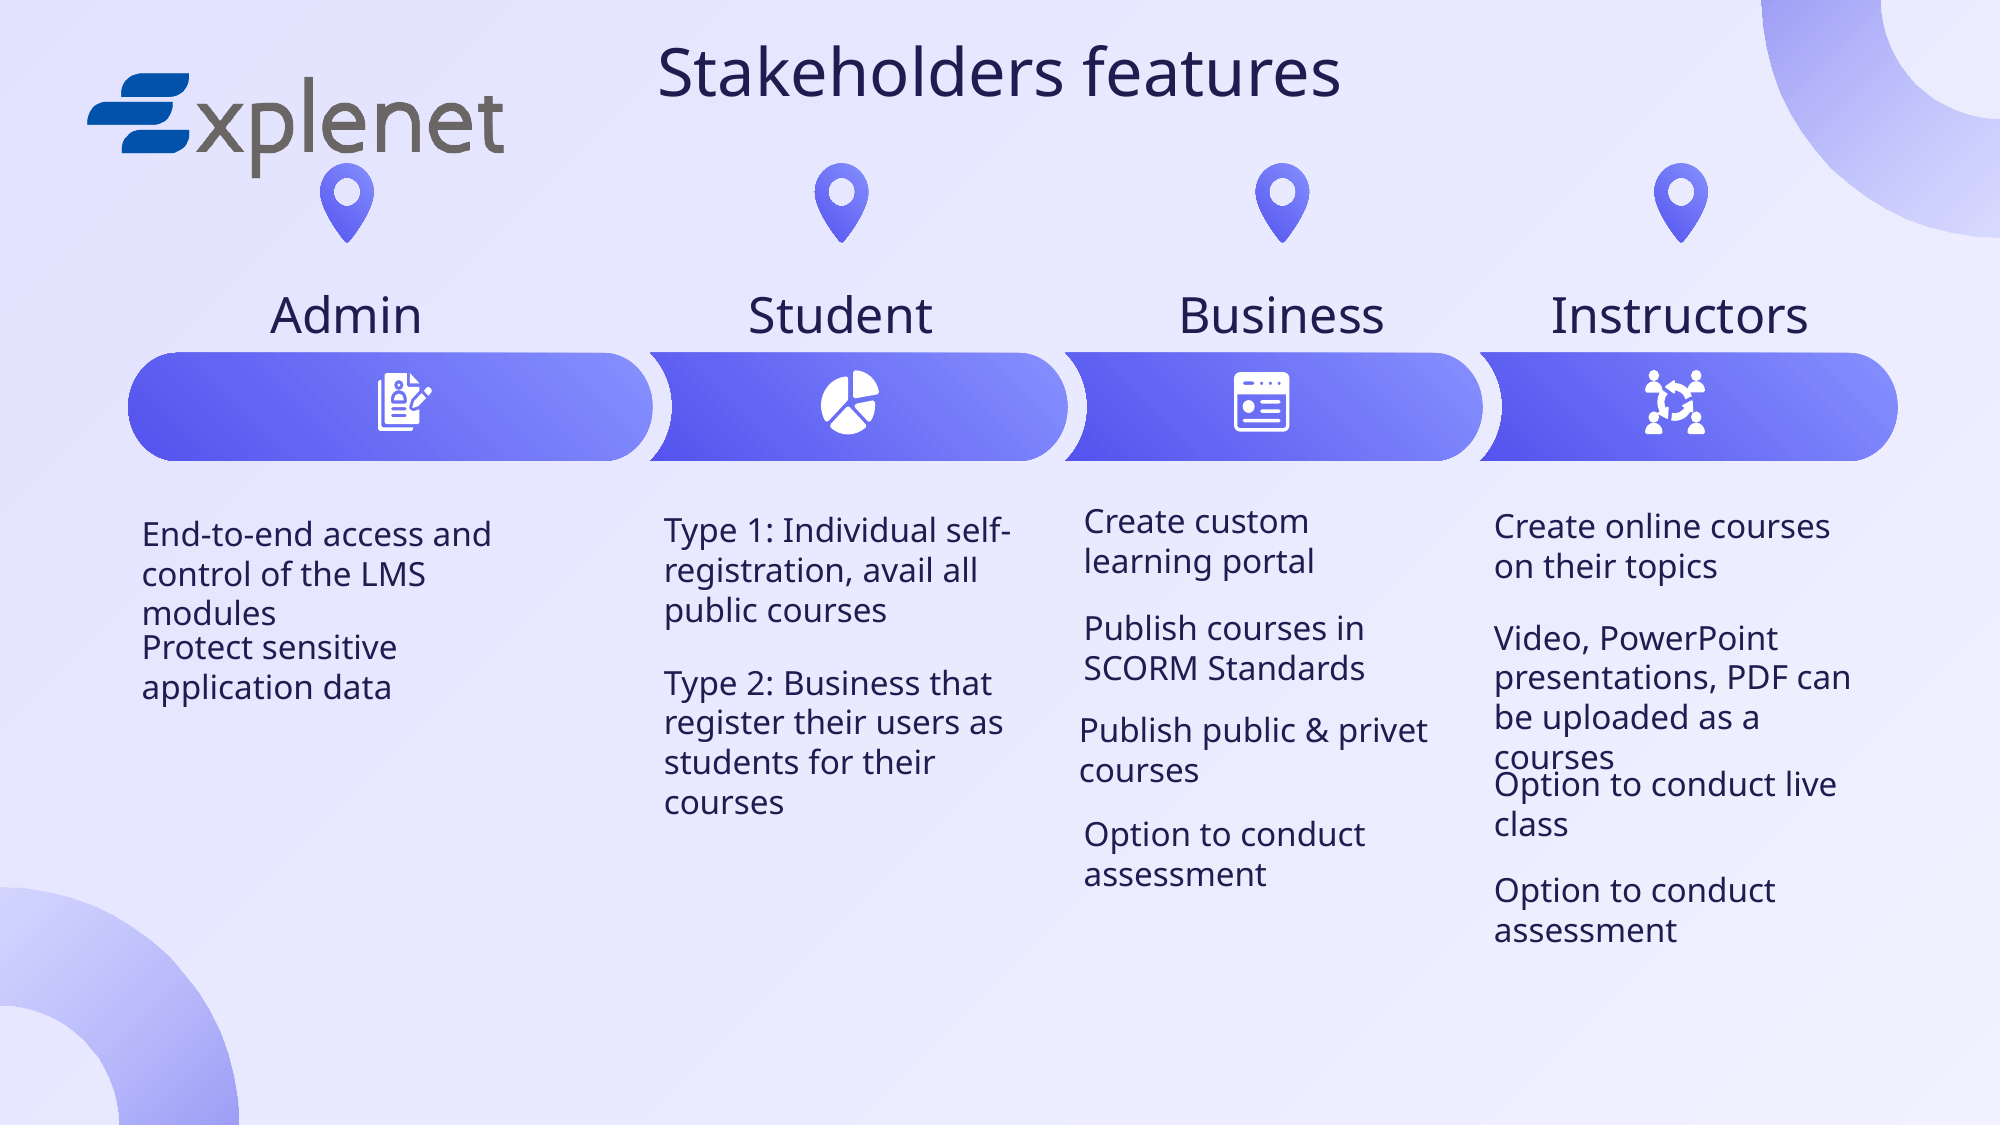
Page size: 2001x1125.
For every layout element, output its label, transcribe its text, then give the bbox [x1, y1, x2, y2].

text_box Stakeholders features [0, 22, 2000, 117]
text_box Type 1: Individual self-registration, avail all public courses [648, 501, 1060, 637]
text_box Video, PowerPoint presentations, PDF can be uploaded as a courses [1479, 609, 1868, 755]
text_box Student [683, 275, 1000, 351]
text_box Option to conduct assessment [1068, 806, 1457, 901]
text_box Create custom learning portal [1068, 493, 1457, 588]
text_box Option to conduct assessment [1479, 861, 1868, 956]
text_box Publish public & privet courses [1064, 702, 1453, 797]
text_box Type 2: Business that register their users as students for their courses [649, 654, 1068, 829]
text_box End-to-end access and control of the LMS modules [126, 505, 585, 618]
text_box Business [1123, 275, 1441, 351]
text_box [1254, 162, 1311, 244]
text_box [1653, 162, 1709, 244]
picture [87, 73, 506, 179]
text_box Option to conduct live class [1479, 755, 1868, 851]
text_box Protect sensitive application data [126, 618, 585, 714]
text_box [319, 179, 375, 244]
text_box [813, 162, 870, 244]
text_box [126, 351, 1899, 462]
text_box Create online courses on their topics [1479, 498, 1868, 593]
text_box Publish courses in SCORM Standards [1068, 599, 1457, 695]
text_box Admin [188, 275, 505, 351]
text_box Instructors [1522, 275, 1839, 351]
